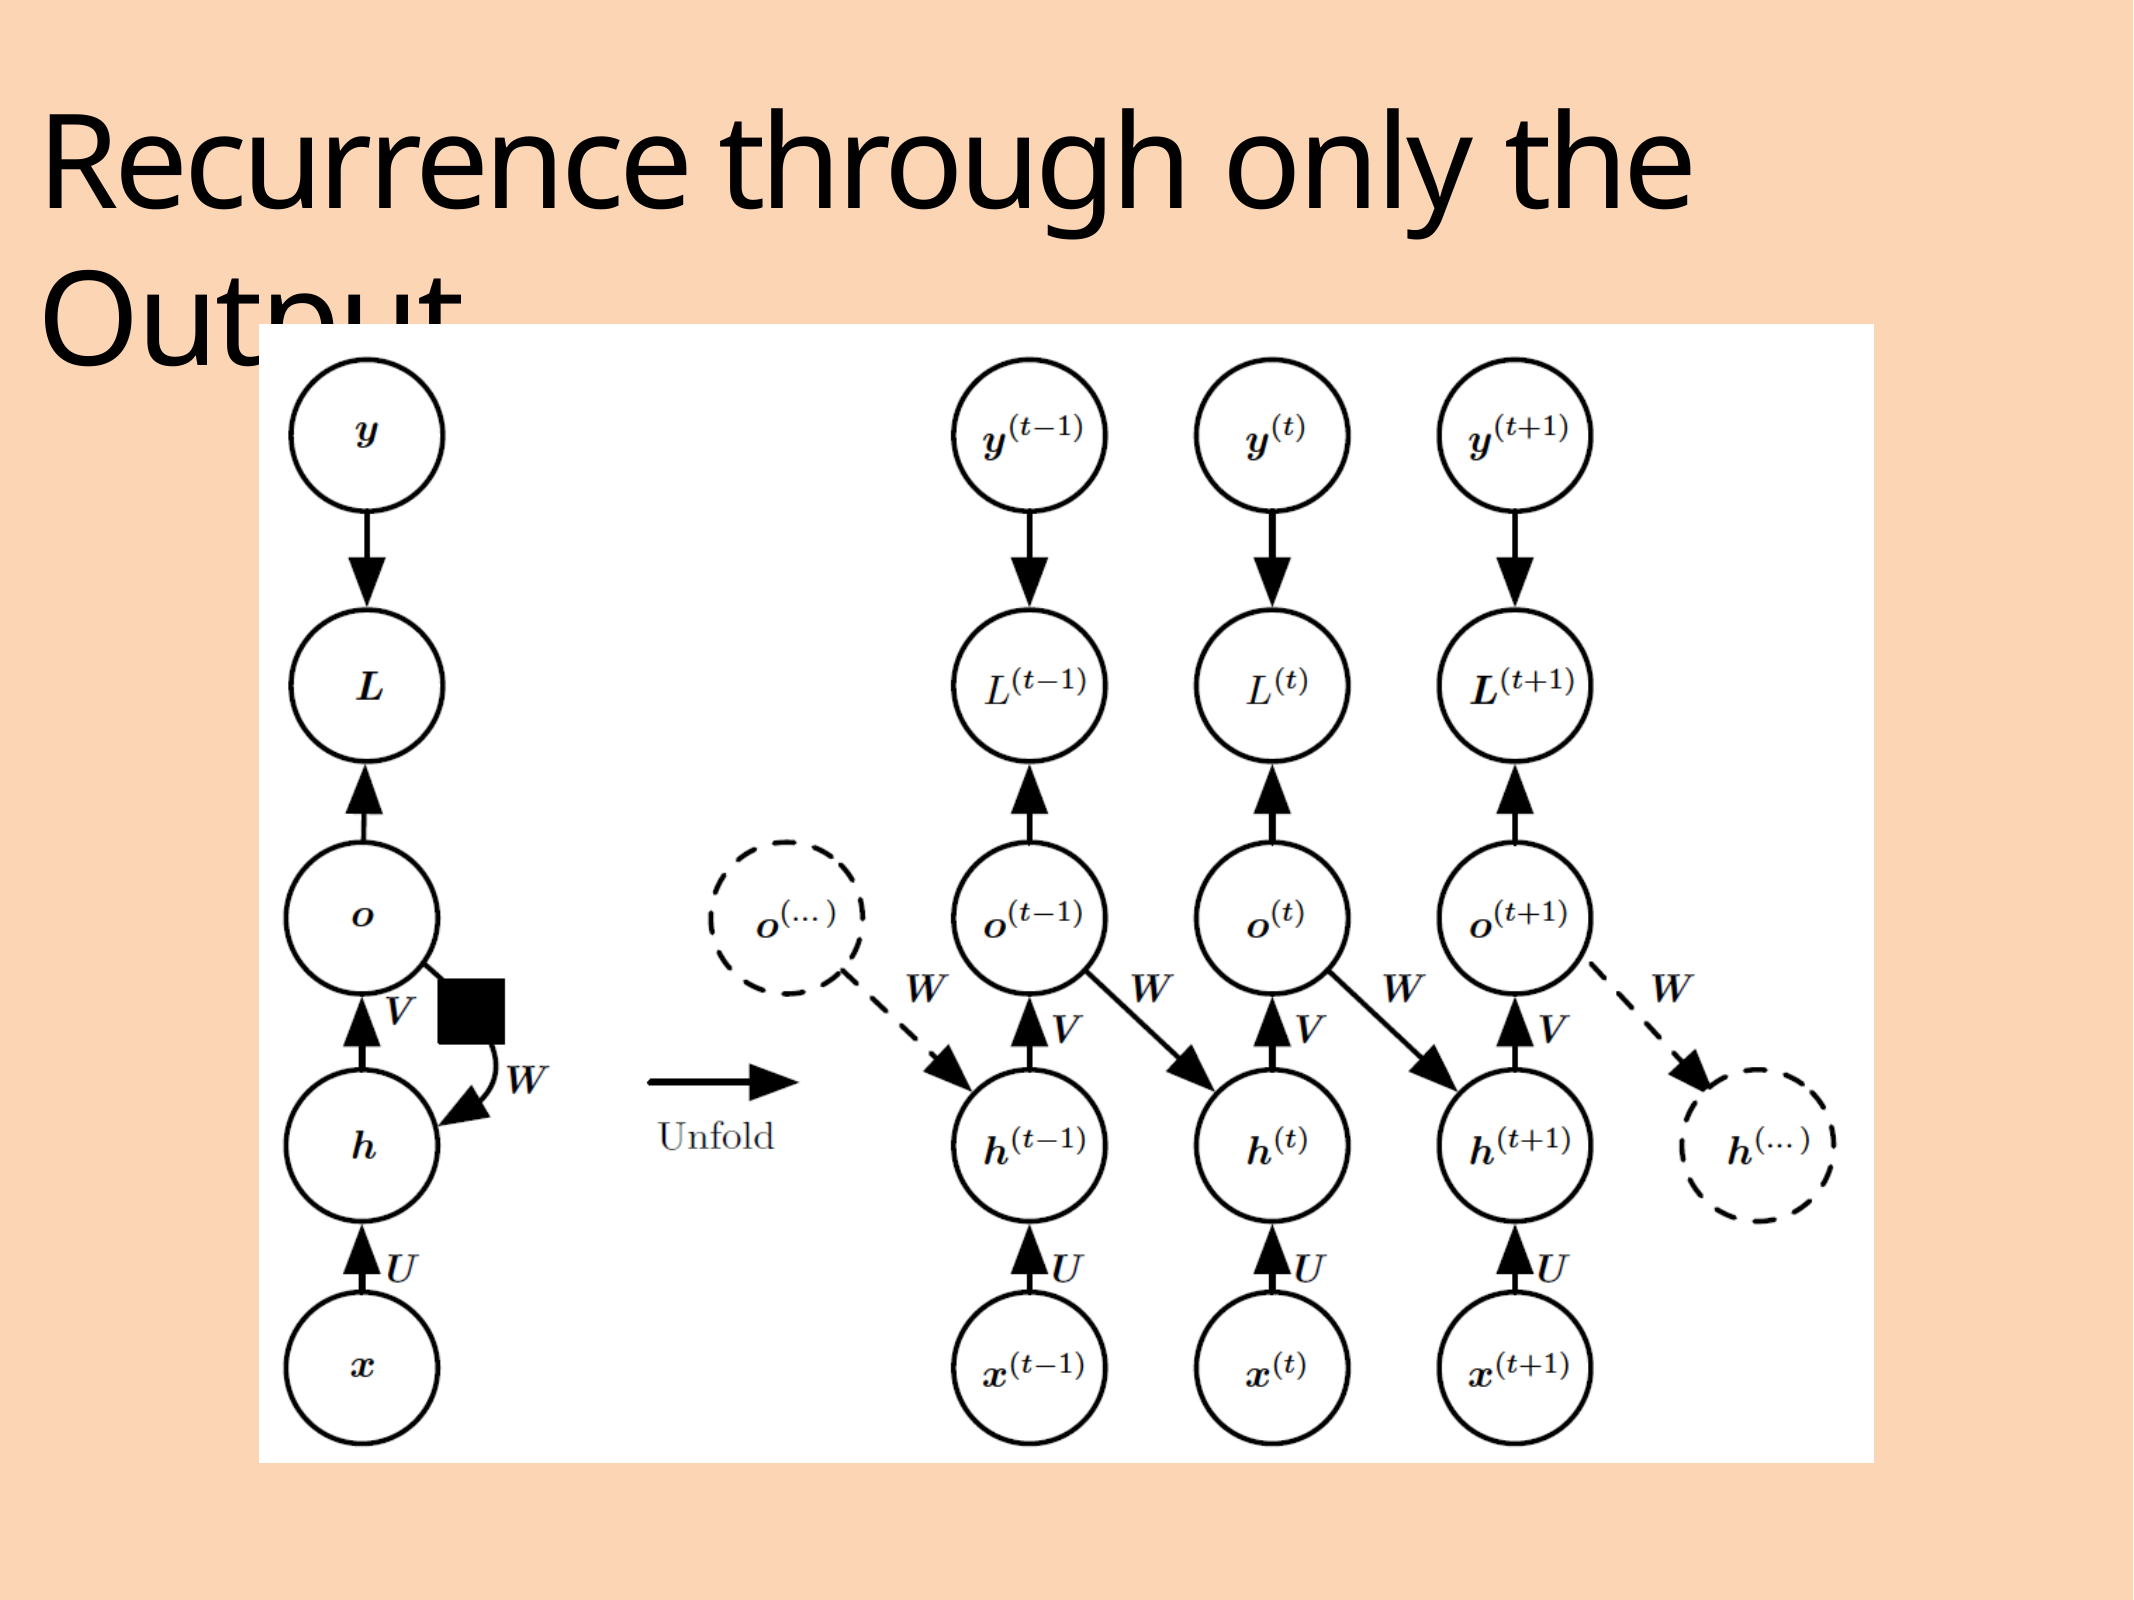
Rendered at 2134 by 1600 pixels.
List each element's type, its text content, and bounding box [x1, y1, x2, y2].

title Recurrence through only the Output [35, 74, 2134, 393]
picture [259, 324, 1874, 1463]
